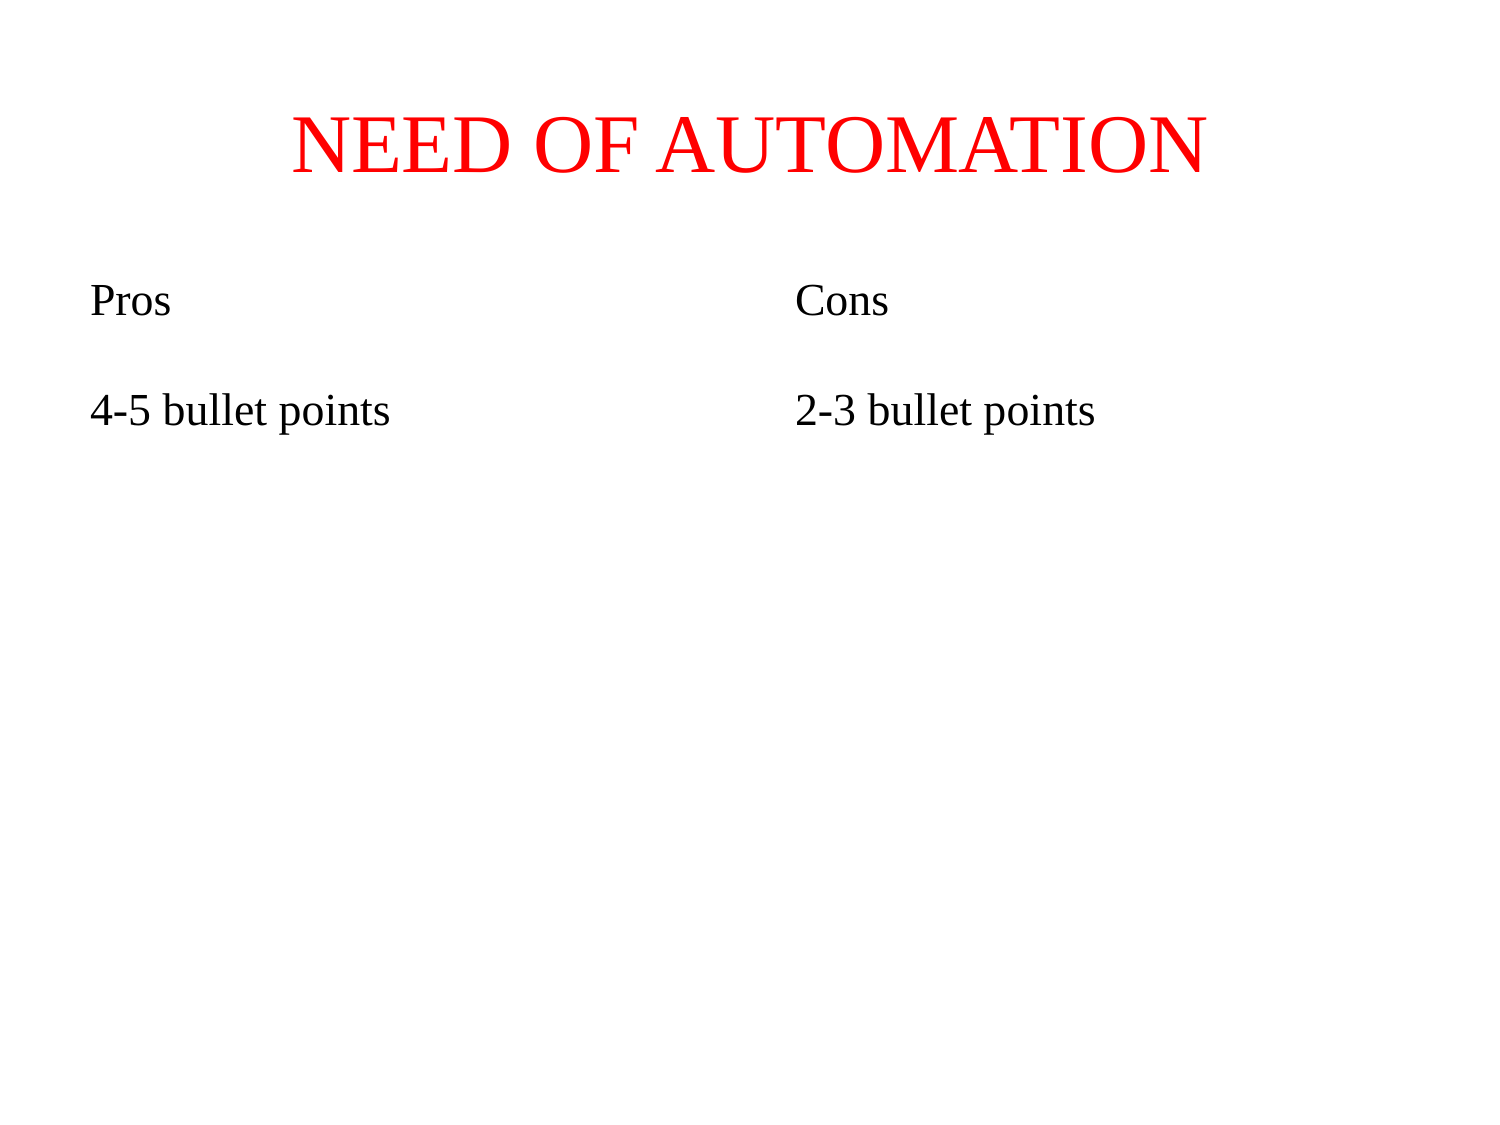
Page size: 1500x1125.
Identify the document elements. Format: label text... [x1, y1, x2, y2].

list Cons 2-3 bullet points [780, 262, 1456, 1005]
title NEED OF AUTOMATION [75, 45, 1425, 233]
list Pros 4-5 bullet points [75, 262, 750, 1005]
